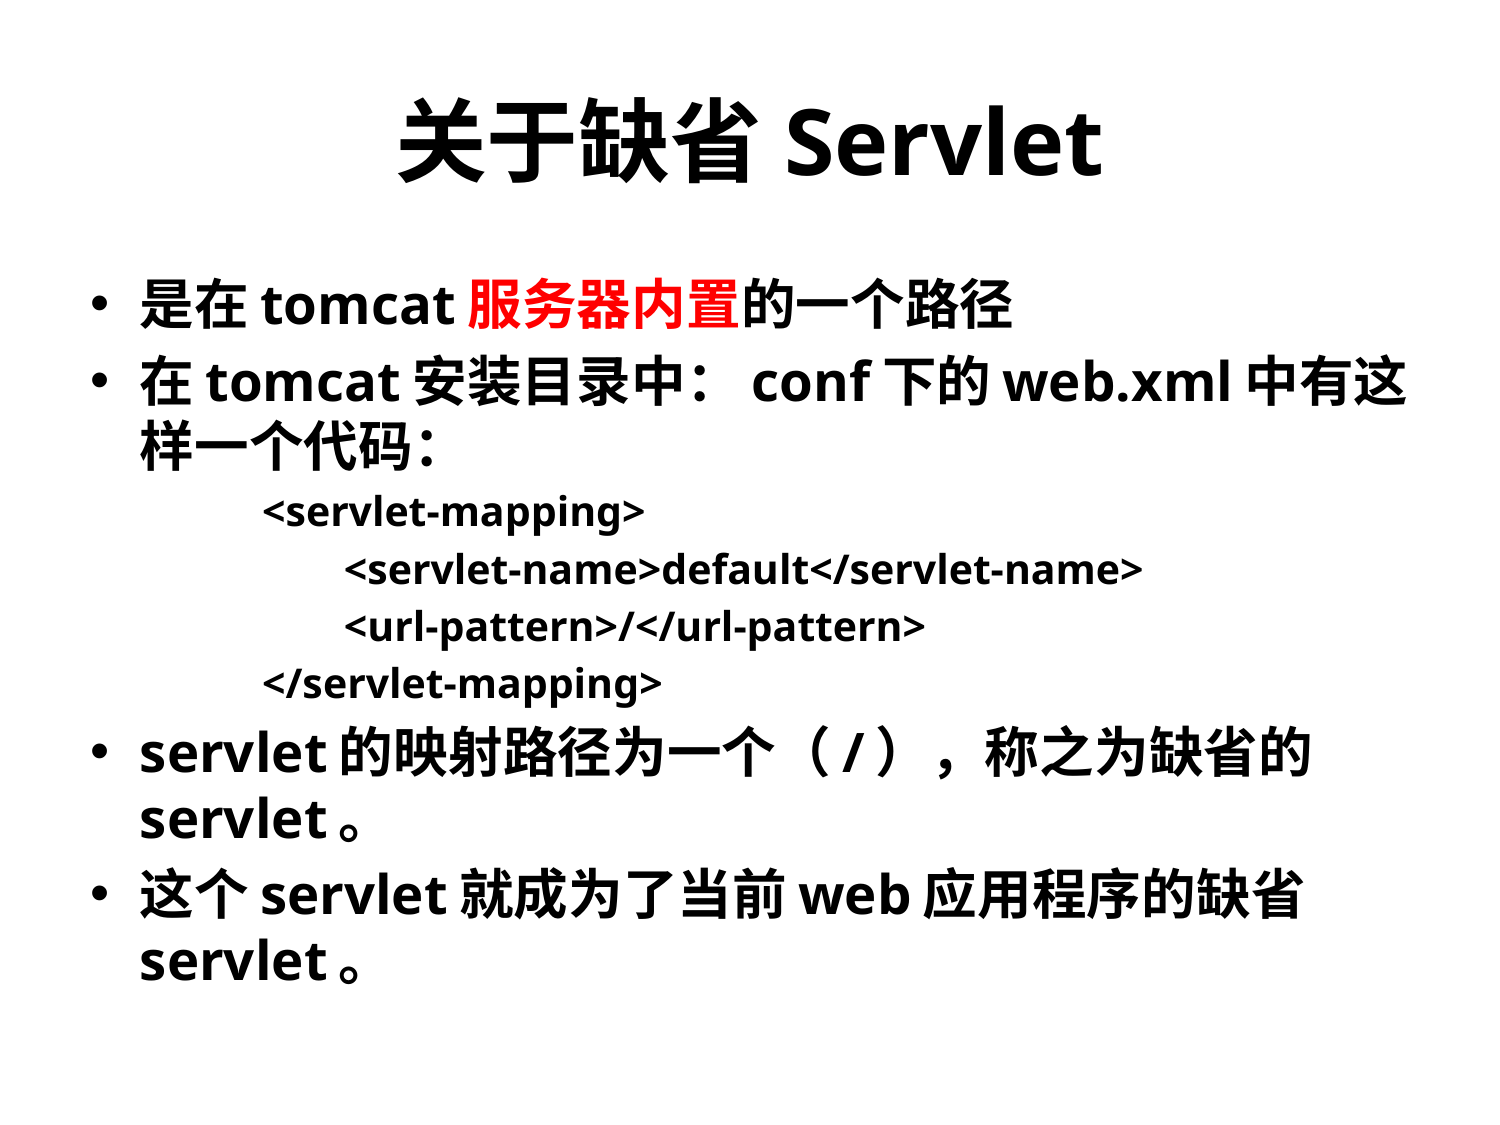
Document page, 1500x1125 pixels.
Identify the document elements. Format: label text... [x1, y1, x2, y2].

title 关于缺省Servlet [75, 45, 1425, 233]
list 是在tomcat服务器内置的一个路径 在tomcat安装目录中：conf下的web.xml中有这样一个代码： <servlet-mapping> <servlet-name>default</servlet-name> <url-pattern>/</url-pattern> </servlet-mapping> servlet的映射路径为一个（/），称之为缺省的servlet。 这个servlet就成为了当前web应用程序的缺省servlet。 [75, 262, 1425, 1005]
